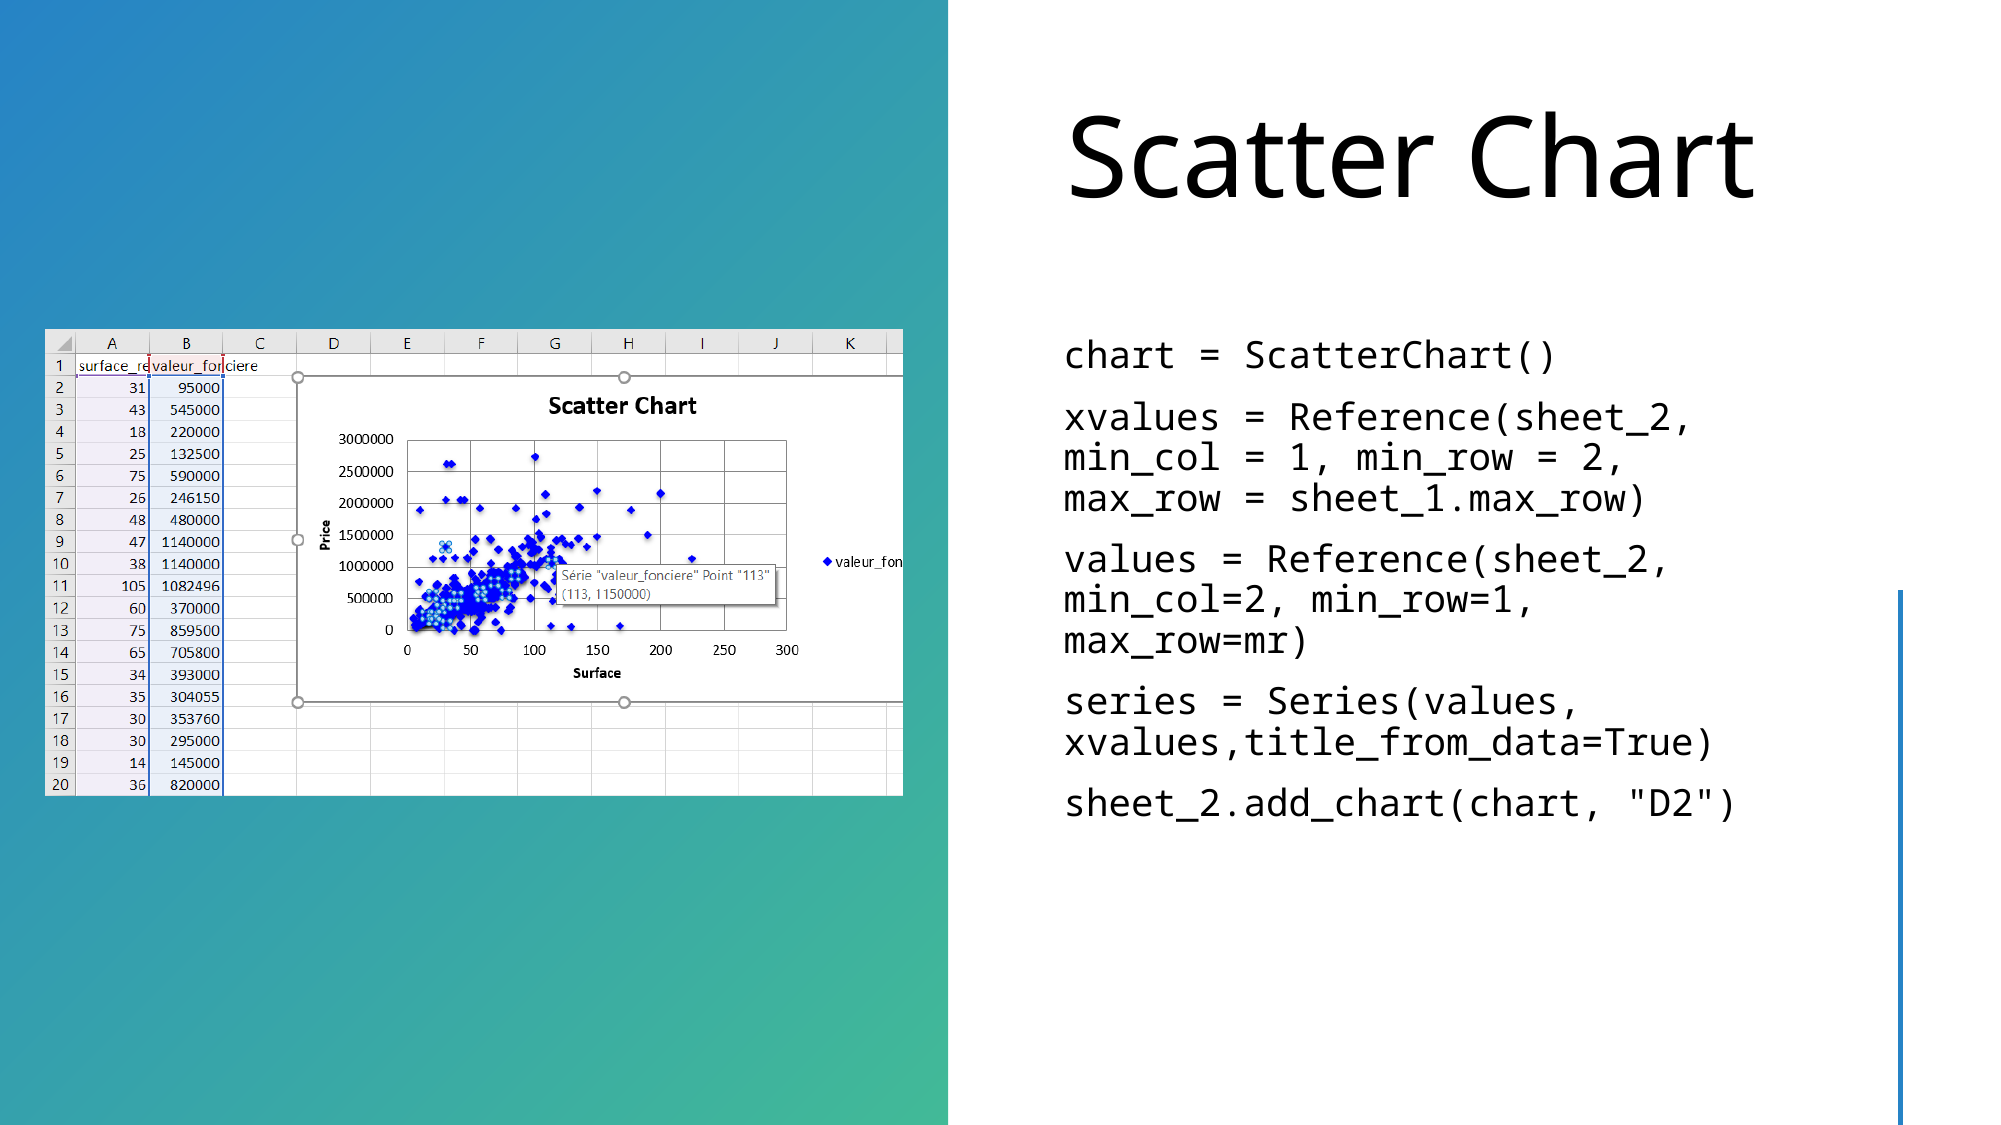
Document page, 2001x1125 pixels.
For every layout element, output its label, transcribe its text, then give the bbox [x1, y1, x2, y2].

title Scatter Chart [1051, 82, 1844, 230]
text_box [0, 0, 949, 1125]
picture [45, 329, 903, 796]
list chart = ScatterChart() xvalues = Reference(sheet_2, min_col = 1, min_row = 2, max_row = sheet_1.max_row) values = Reference(sheet_2, min_col=2, min_row=1, max_row=mr) series = Series(values, xvalues,title_from_data=True) sheet_2.add_chart(chart, "D2") [1048, 329, 1777, 1043]
text_box [949, 0, 2000, 1125]
